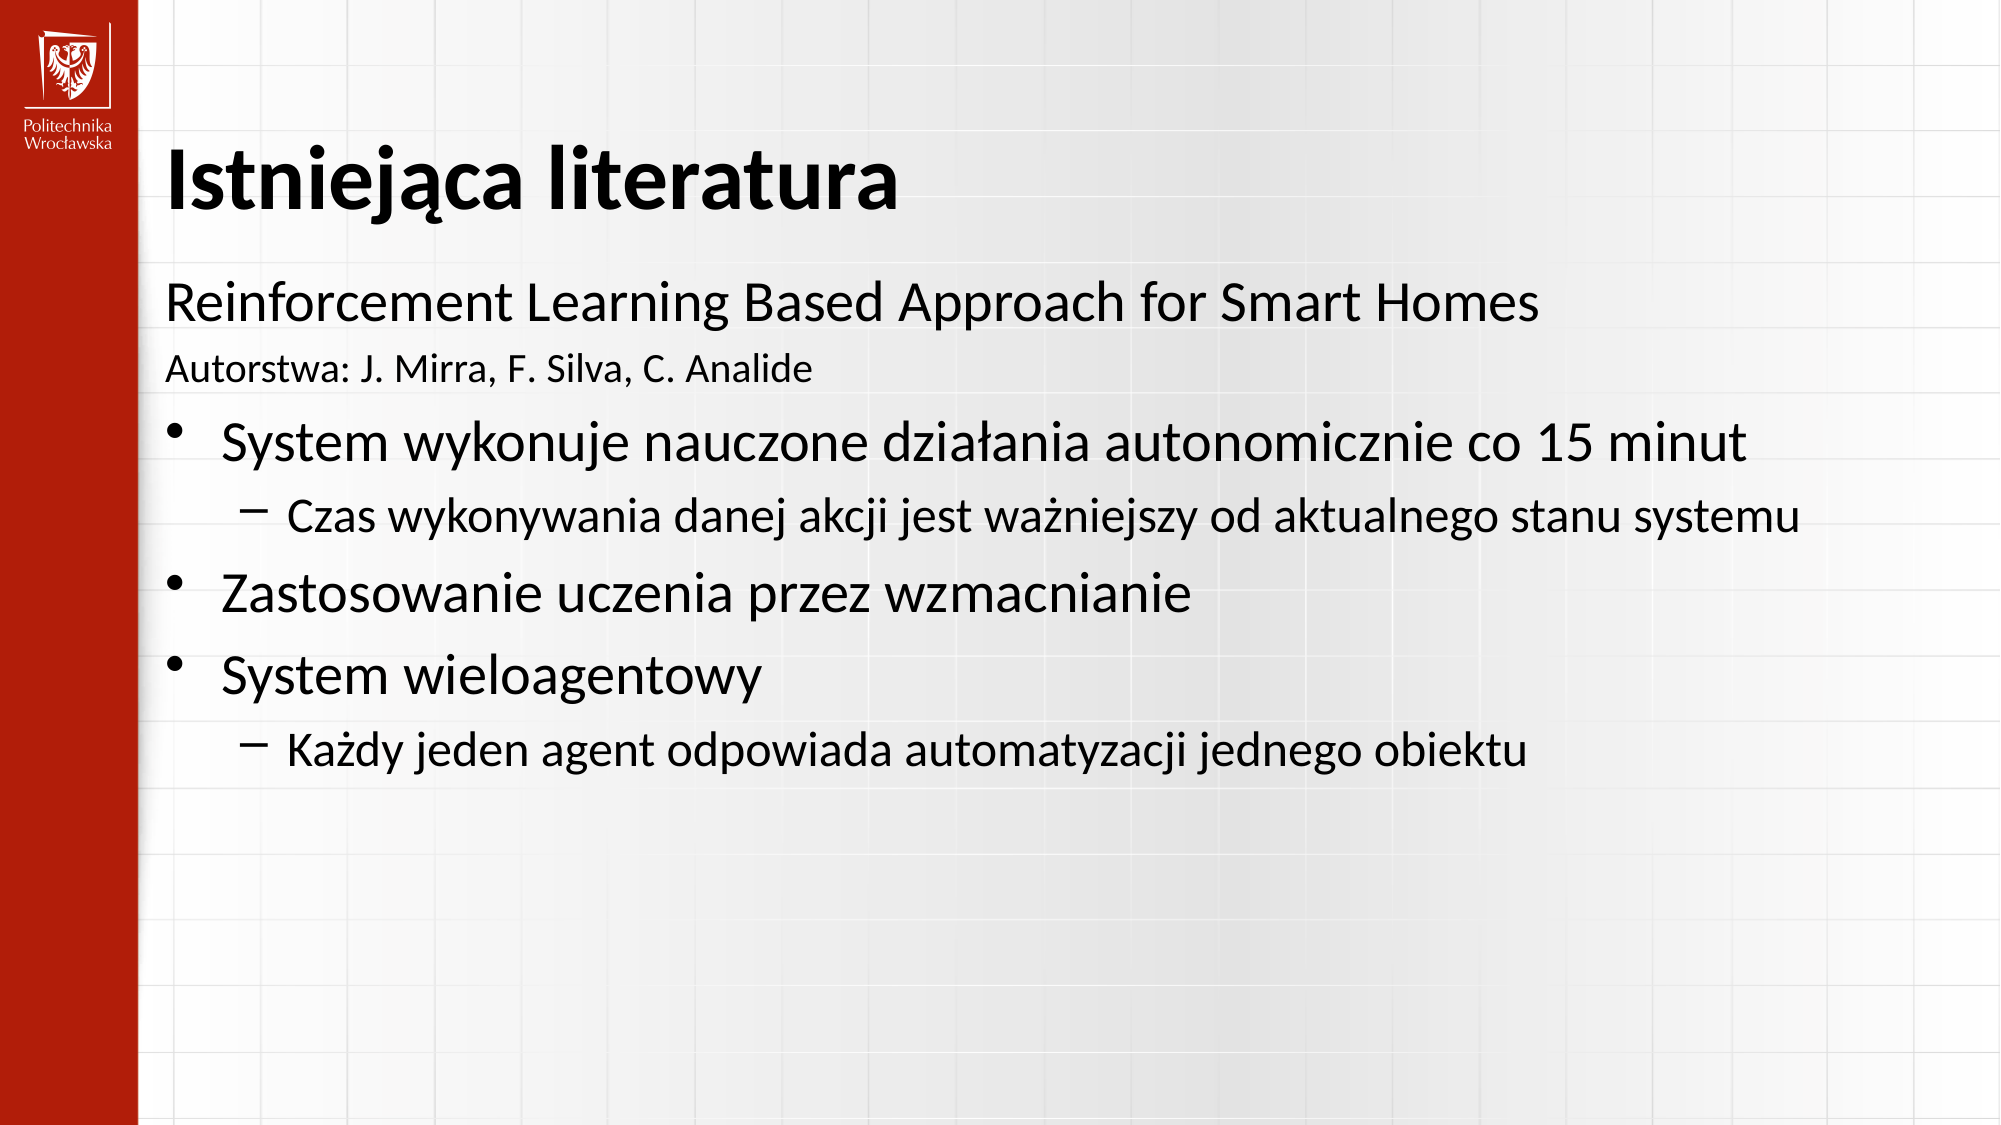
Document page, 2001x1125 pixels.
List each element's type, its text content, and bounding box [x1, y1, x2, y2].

list Reinforcement Learning Based Approach for Smart Homes Autorstwa: J. Mirra, F. Silva, C. Analide System wykonuje nauczone działania autonomicznie co 15 minut Czas wykonywania danej akcji jest ważniejszy od aktualnego stanu systemu Zastosowanie uczenia przez wzmacnianie System wieloagentowy Każdy jeden agent odpowiada automatyzacji jednego obiektu [165, 255, 1973, 1118]
picture [138, 0, 2000, 1125]
picture [24, 22, 112, 149]
list Istniejąca literatura [165, 101, 1978, 244]
